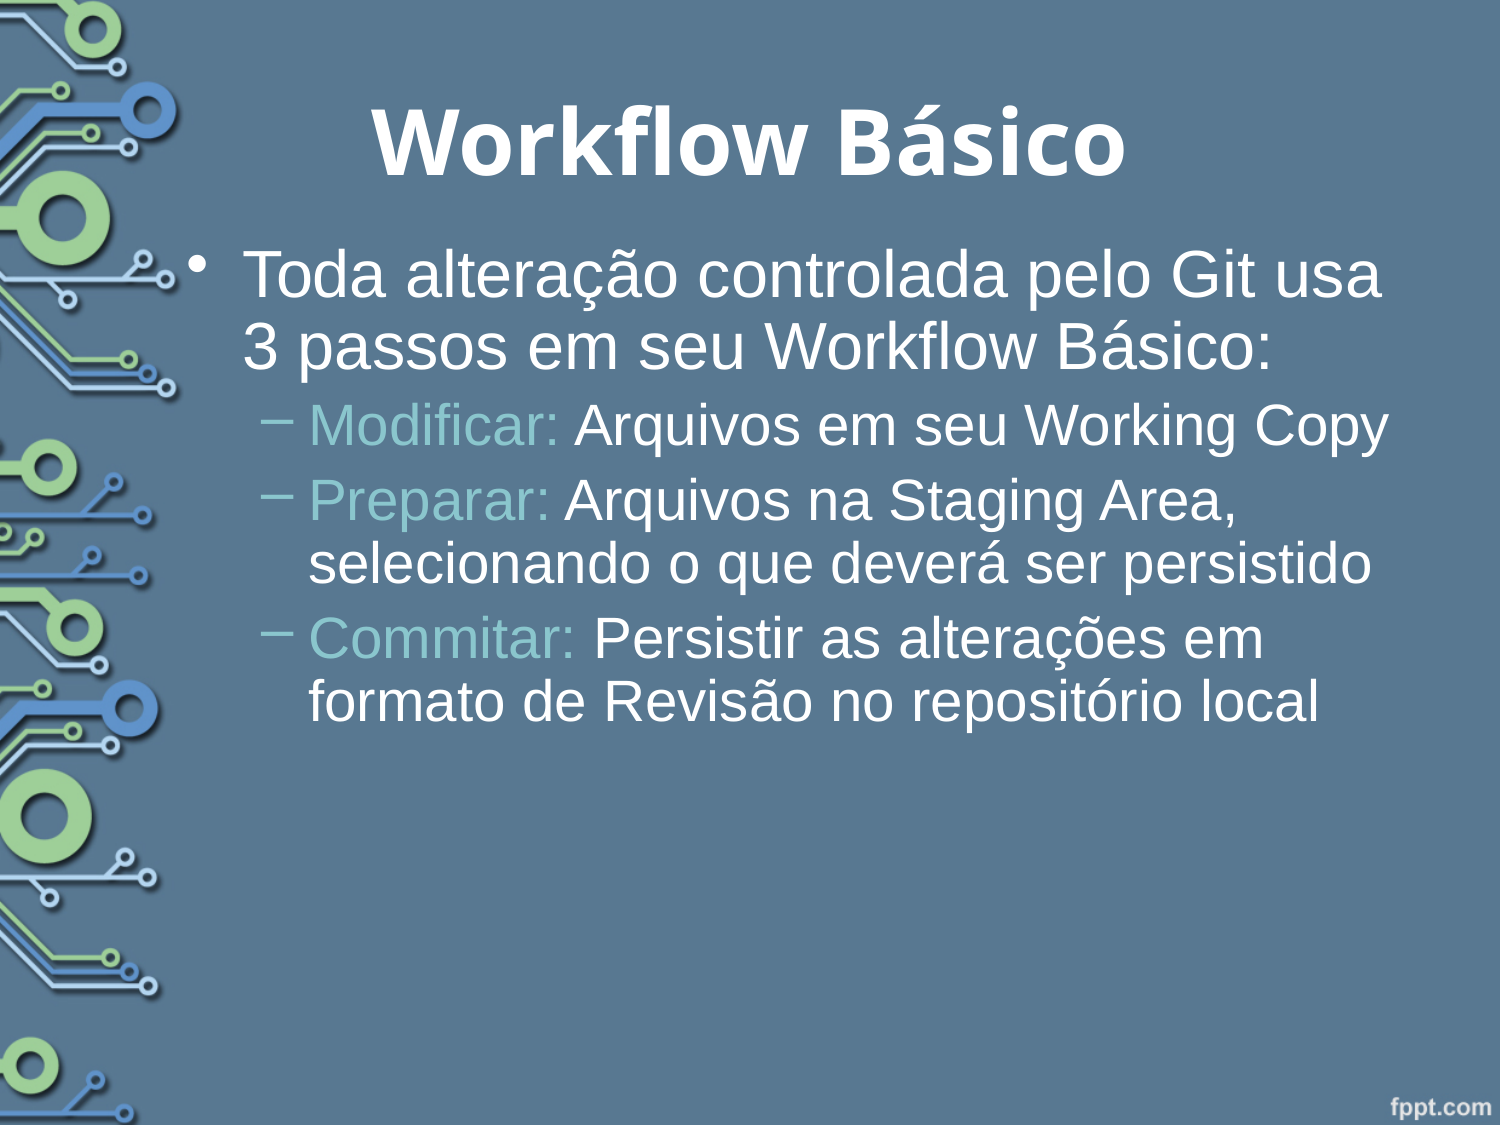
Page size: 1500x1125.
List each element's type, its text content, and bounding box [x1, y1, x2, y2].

title Workflow Básico [75, 45, 1425, 233]
text_box Toda alteração controlada pelo Git usa 3 passos em seu Workflow Básico: Modificar: Arquivos em seu Working Copy Preparar: Arquivos na Staging Area, selecionando o que deverá ser persistido Commitar: Persistir as alterações em formato de Revisão no repositório local [171, 232, 1447, 975]
picture [0, 0, 1500, 1125]
